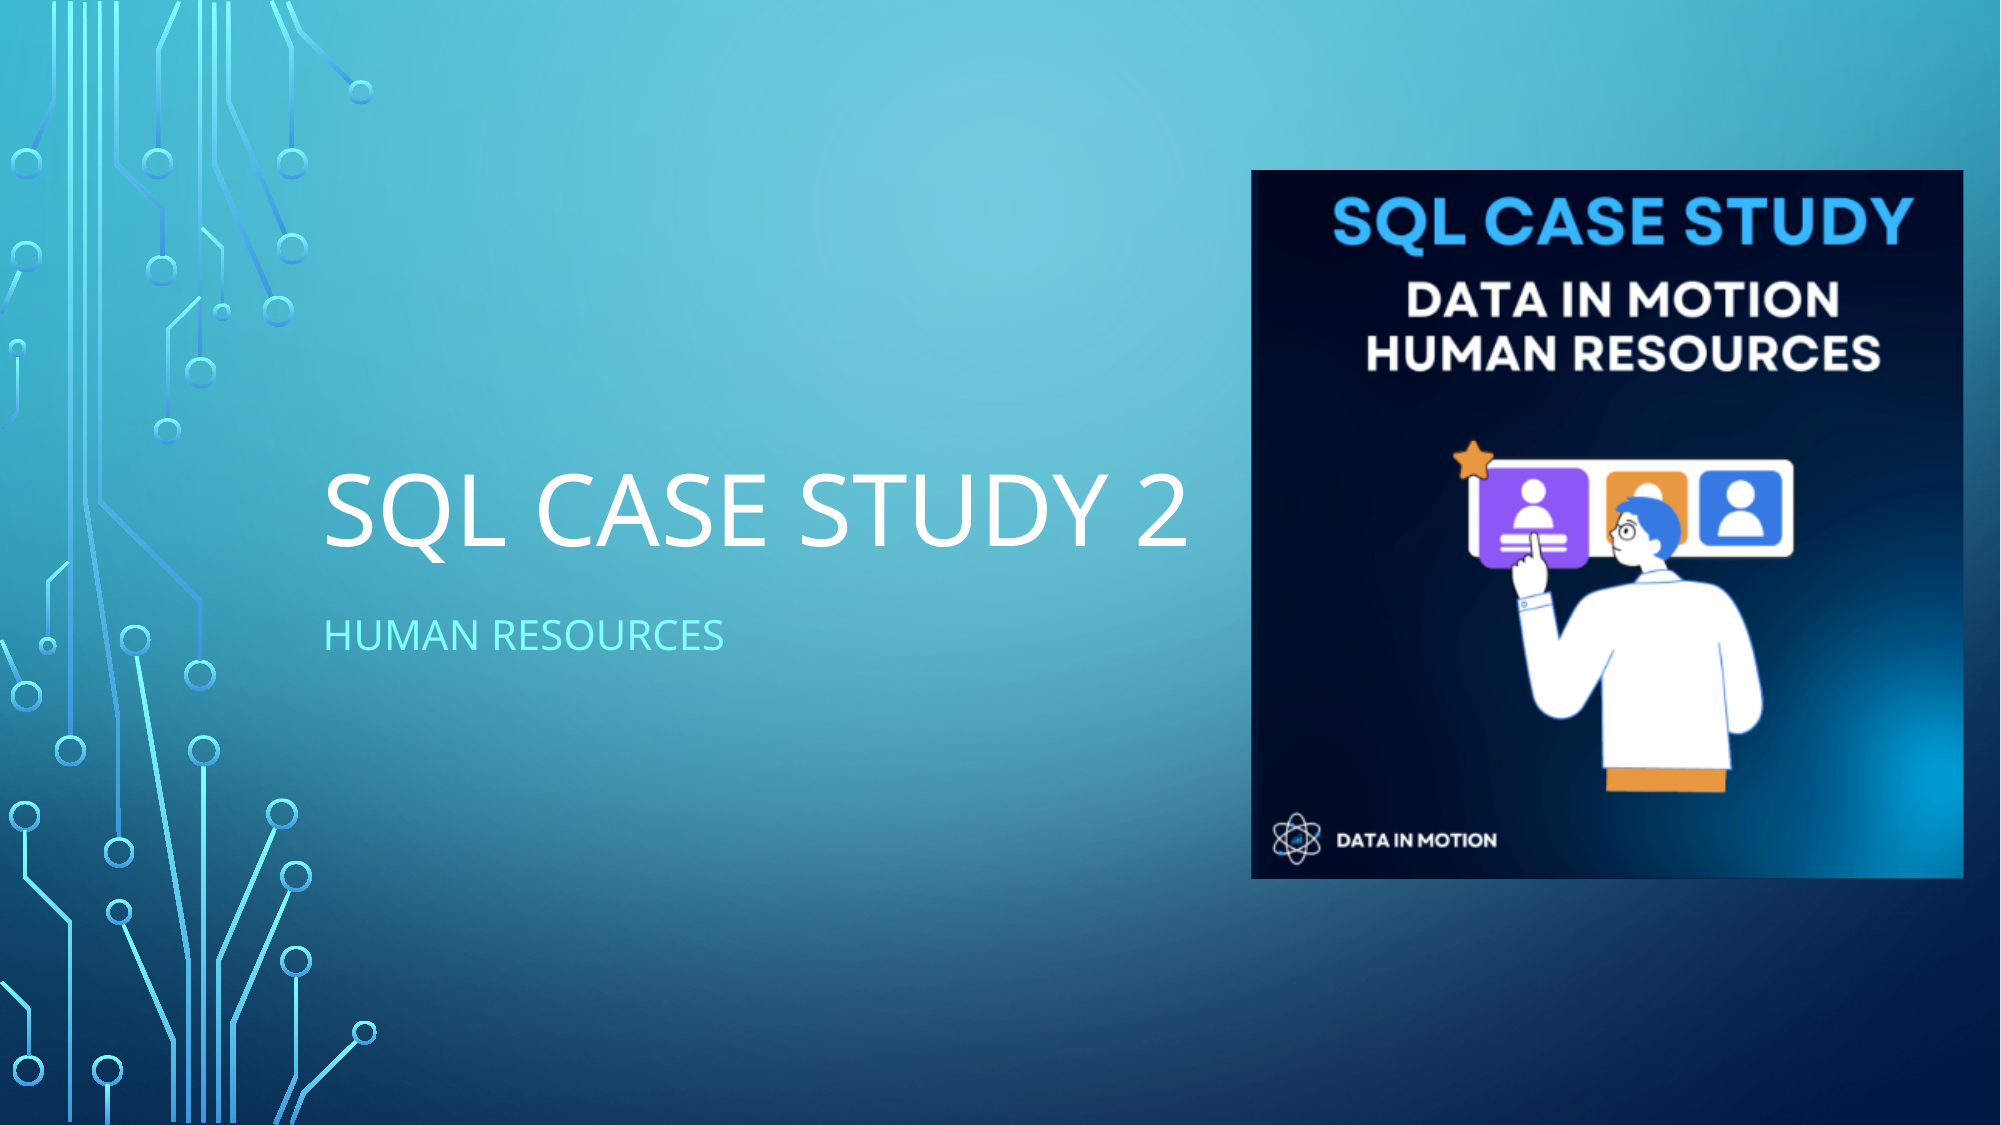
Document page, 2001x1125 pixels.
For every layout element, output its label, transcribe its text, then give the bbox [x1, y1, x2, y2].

picture [1761, 852, 1766, 864]
title SQL Case Study 2 [307, 184, 1251, 576]
subtitle Human Resources [307, 590, 1251, 863]
picture [1766, 865, 1773, 879]
picture [1251, 170, 1964, 879]
